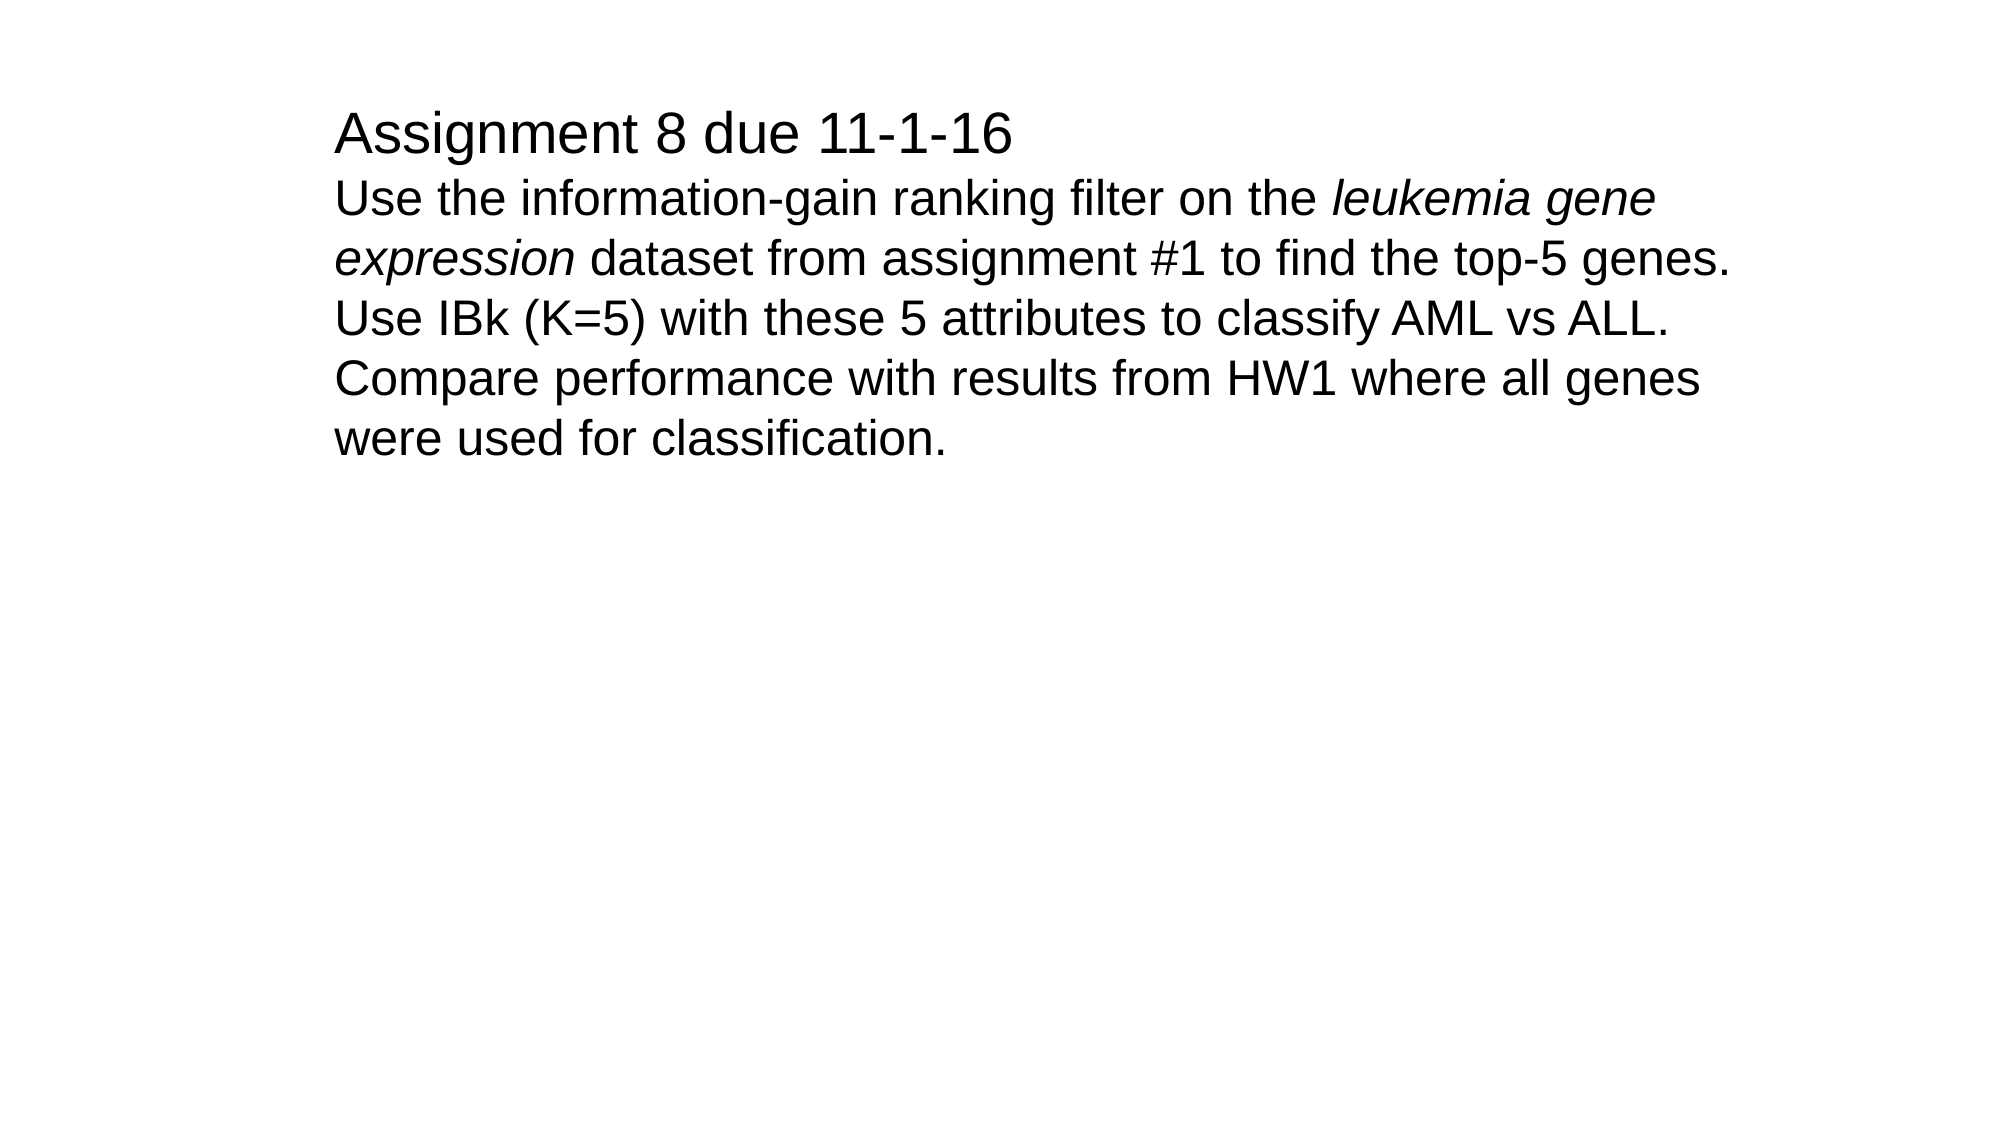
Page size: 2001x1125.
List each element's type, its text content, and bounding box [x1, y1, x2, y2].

text_box Assignment 8 due 11-1-16 Use the information-gain ranking filter on the leukemia gene expression dataset from assignment #1 to find the top-5 genes. Use IBk (K=5) with these 5 attributes to classify AML vs ALL. Compare performance with results from HW1 where all genes were used for classification. [319, 87, 1748, 473]
